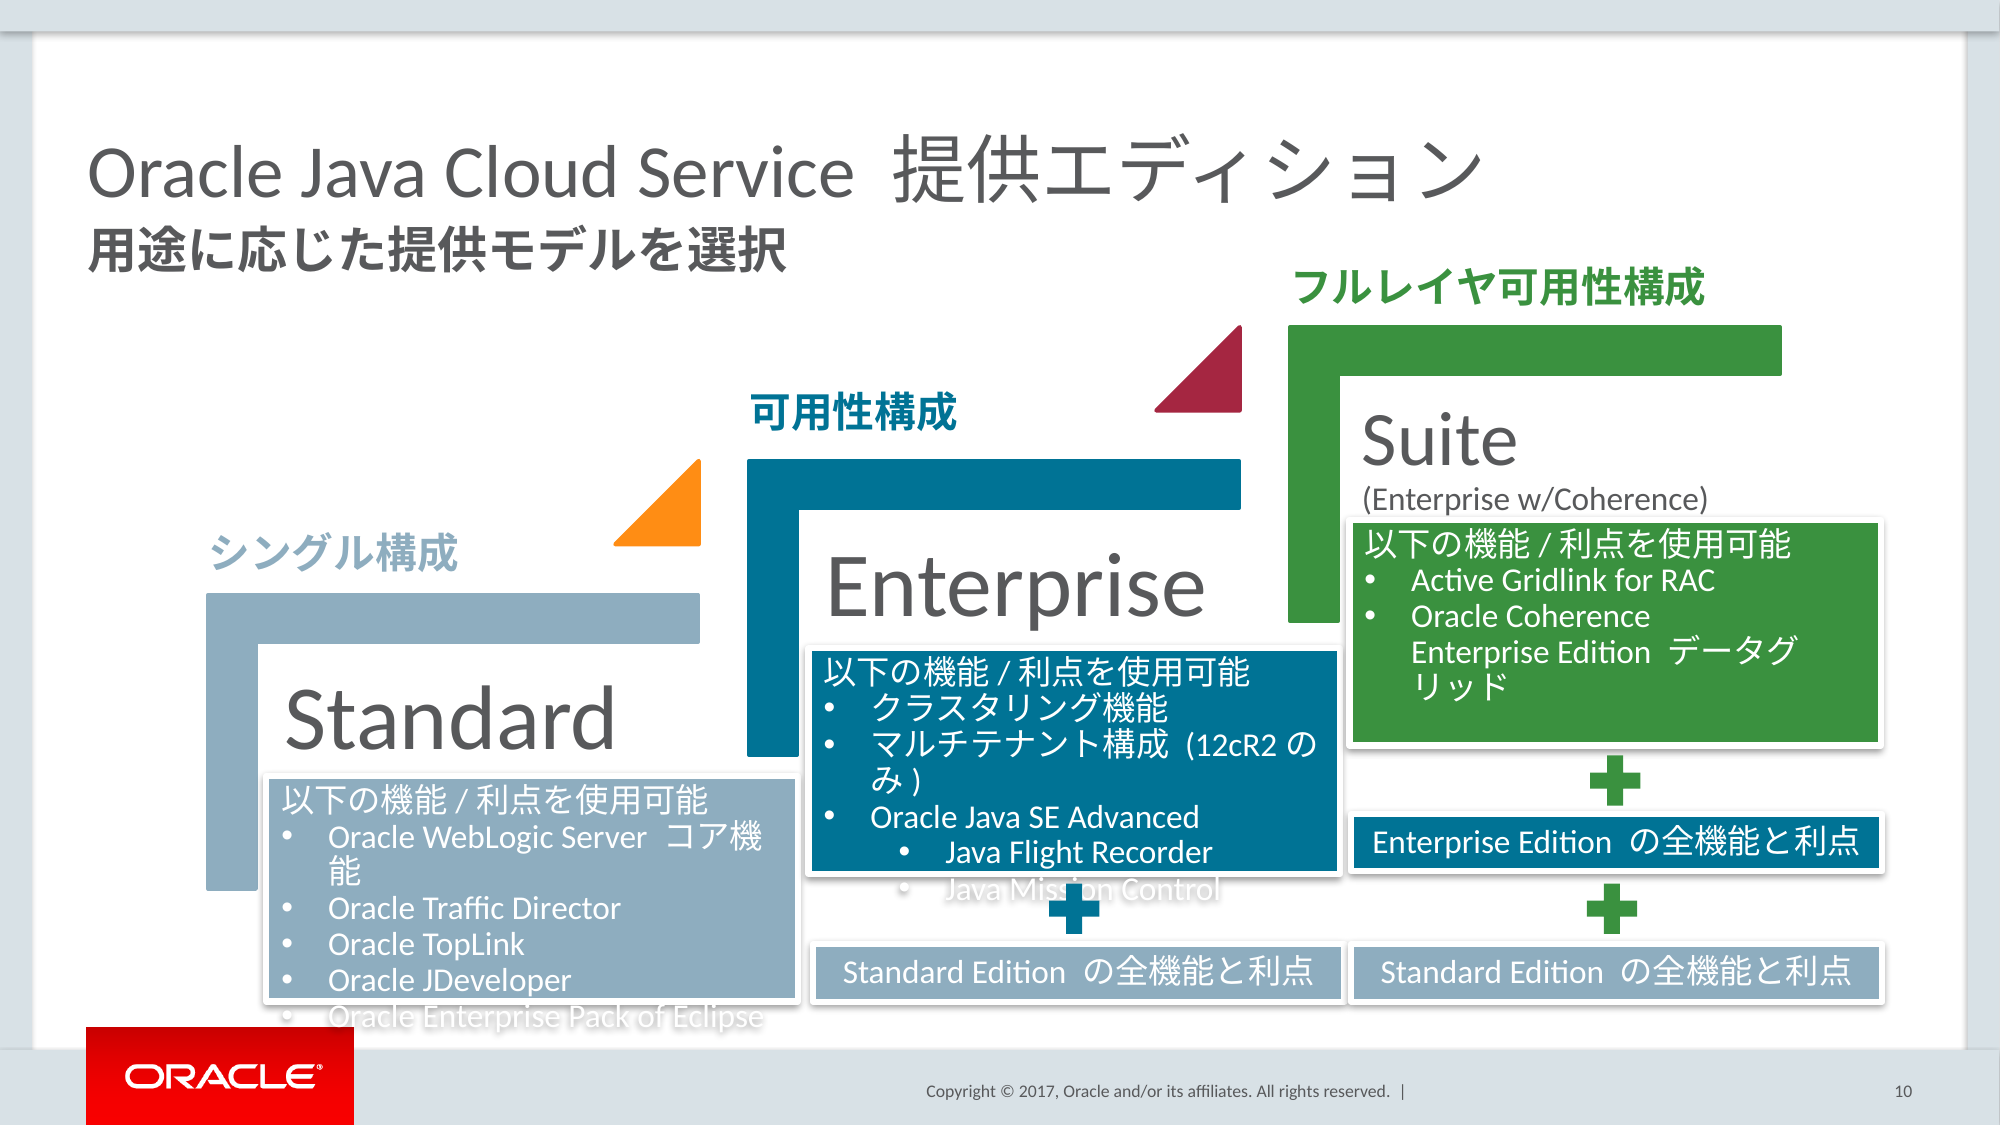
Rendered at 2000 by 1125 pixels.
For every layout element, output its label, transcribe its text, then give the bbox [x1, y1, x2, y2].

text_box [1585, 900, 1639, 936]
text_box 以下の機能/利点を使用可能 Active Gridlink for RAC Oracle Coherence Enterprise Edition データグリッド [1788, 517, 1884, 749]
slide_number 10 [1849, 1075, 1913, 1106]
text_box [208, 326, 1781, 889]
text_box Standard Edition の全機能と利点 [810, 941, 1347, 1005]
list 用途に応じた提供モデルを選択 [87, 225, 1913, 282]
title Oracle Java Cloud Service 提供エディション [87, 66, 1913, 213]
text_box 以下の機能/利点を使用可能 Oracle WebLogic Server コア機能 Oracle Traffic Director Oracle TopLink Oracle JDeveloper Oracle Enterprise Pack of Eclipse [263, 900, 801, 1005]
text_box [1047, 900, 1101, 936]
picture [86, 1027, 354, 1125]
text_box Standard Edition の全機能と利点 [1348, 941, 1885, 1005]
text_box Enterprise Edition の全機能と利点 [1788, 811, 1885, 874]
text_box フルレイヤ可用性構成 [1290, 263, 1711, 315]
